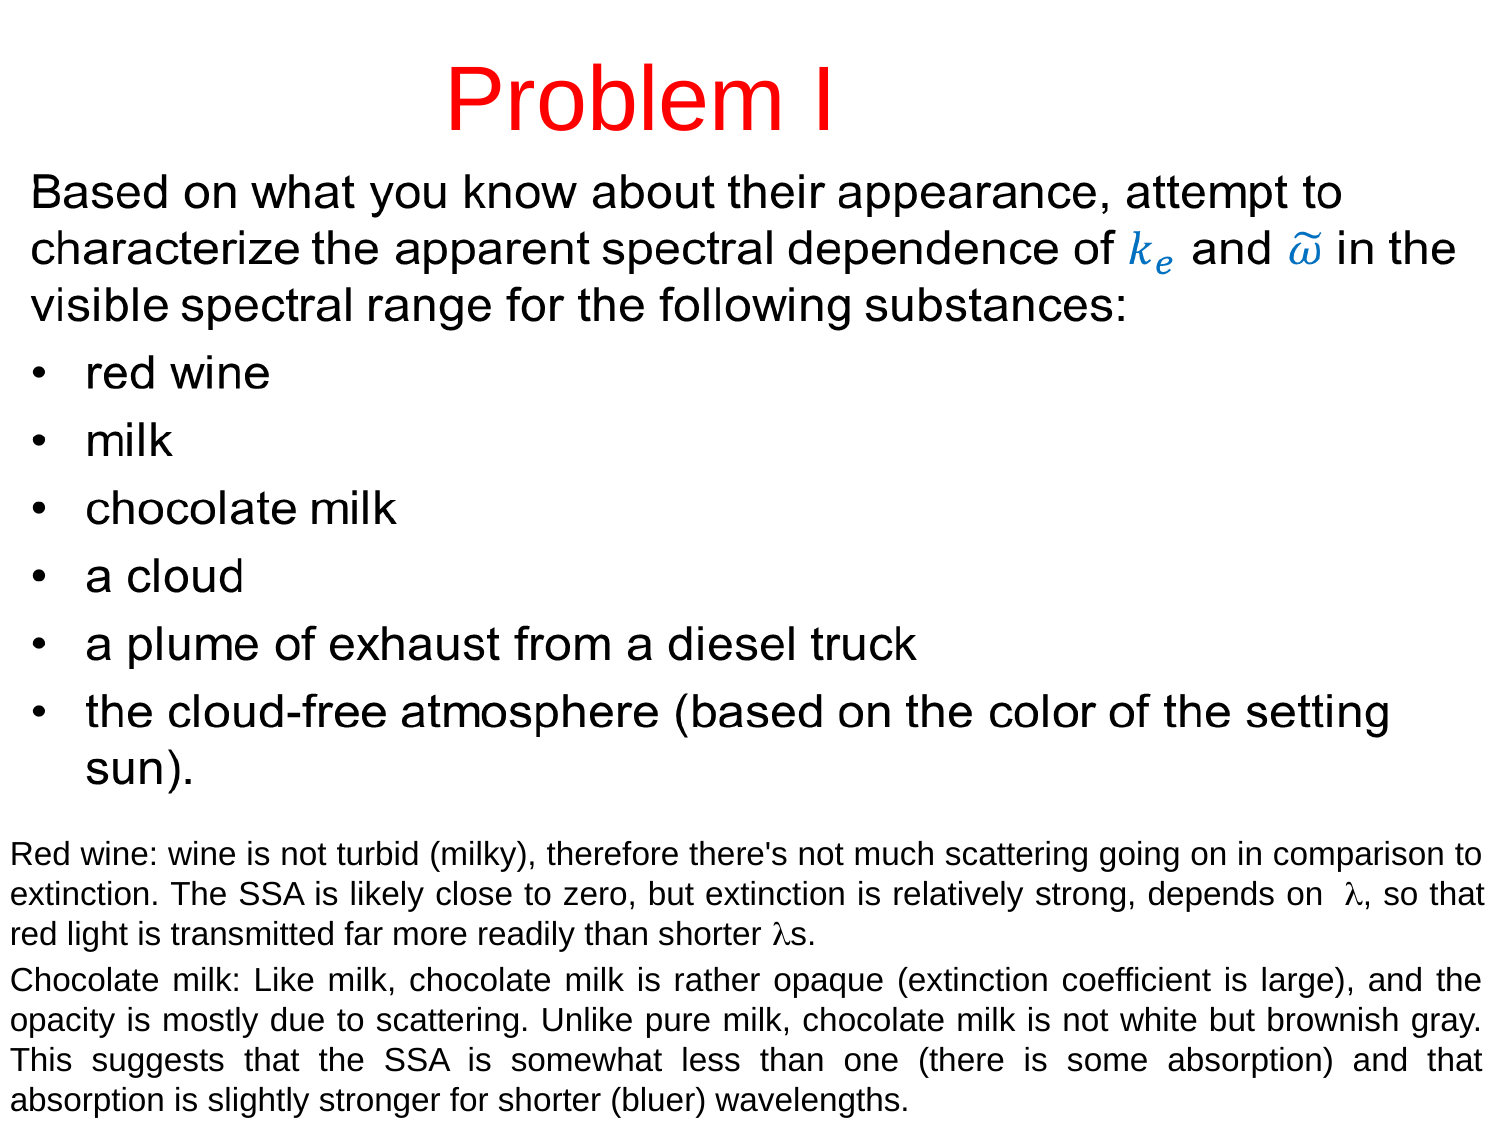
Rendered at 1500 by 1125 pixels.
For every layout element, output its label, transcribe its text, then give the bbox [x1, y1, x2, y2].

list [0, 147, 1500, 823]
title Problem I [3, 0, 1279, 147]
text_box Red wine: wine is not turbid (milky), therefore there's not much scattering going on in comparison to extinction. The SSA is likely close to zero, but extinction is relatively strong, depends on l, so that red light is transmitted far more readily than shorter ls. Chocolate milk: Like milk, chocolate milk is rather opaque (extinction coefficient is large), and the opacity is mostly due to scattering. Unlike pure milk, chocolate milk is not white but brownish gray. This suggests that the SSA is somewhat less than one (there is some absorption) and that absorption is slightly stronger for shorter (bluer) wavelengths. [0, 824, 1500, 1125]
